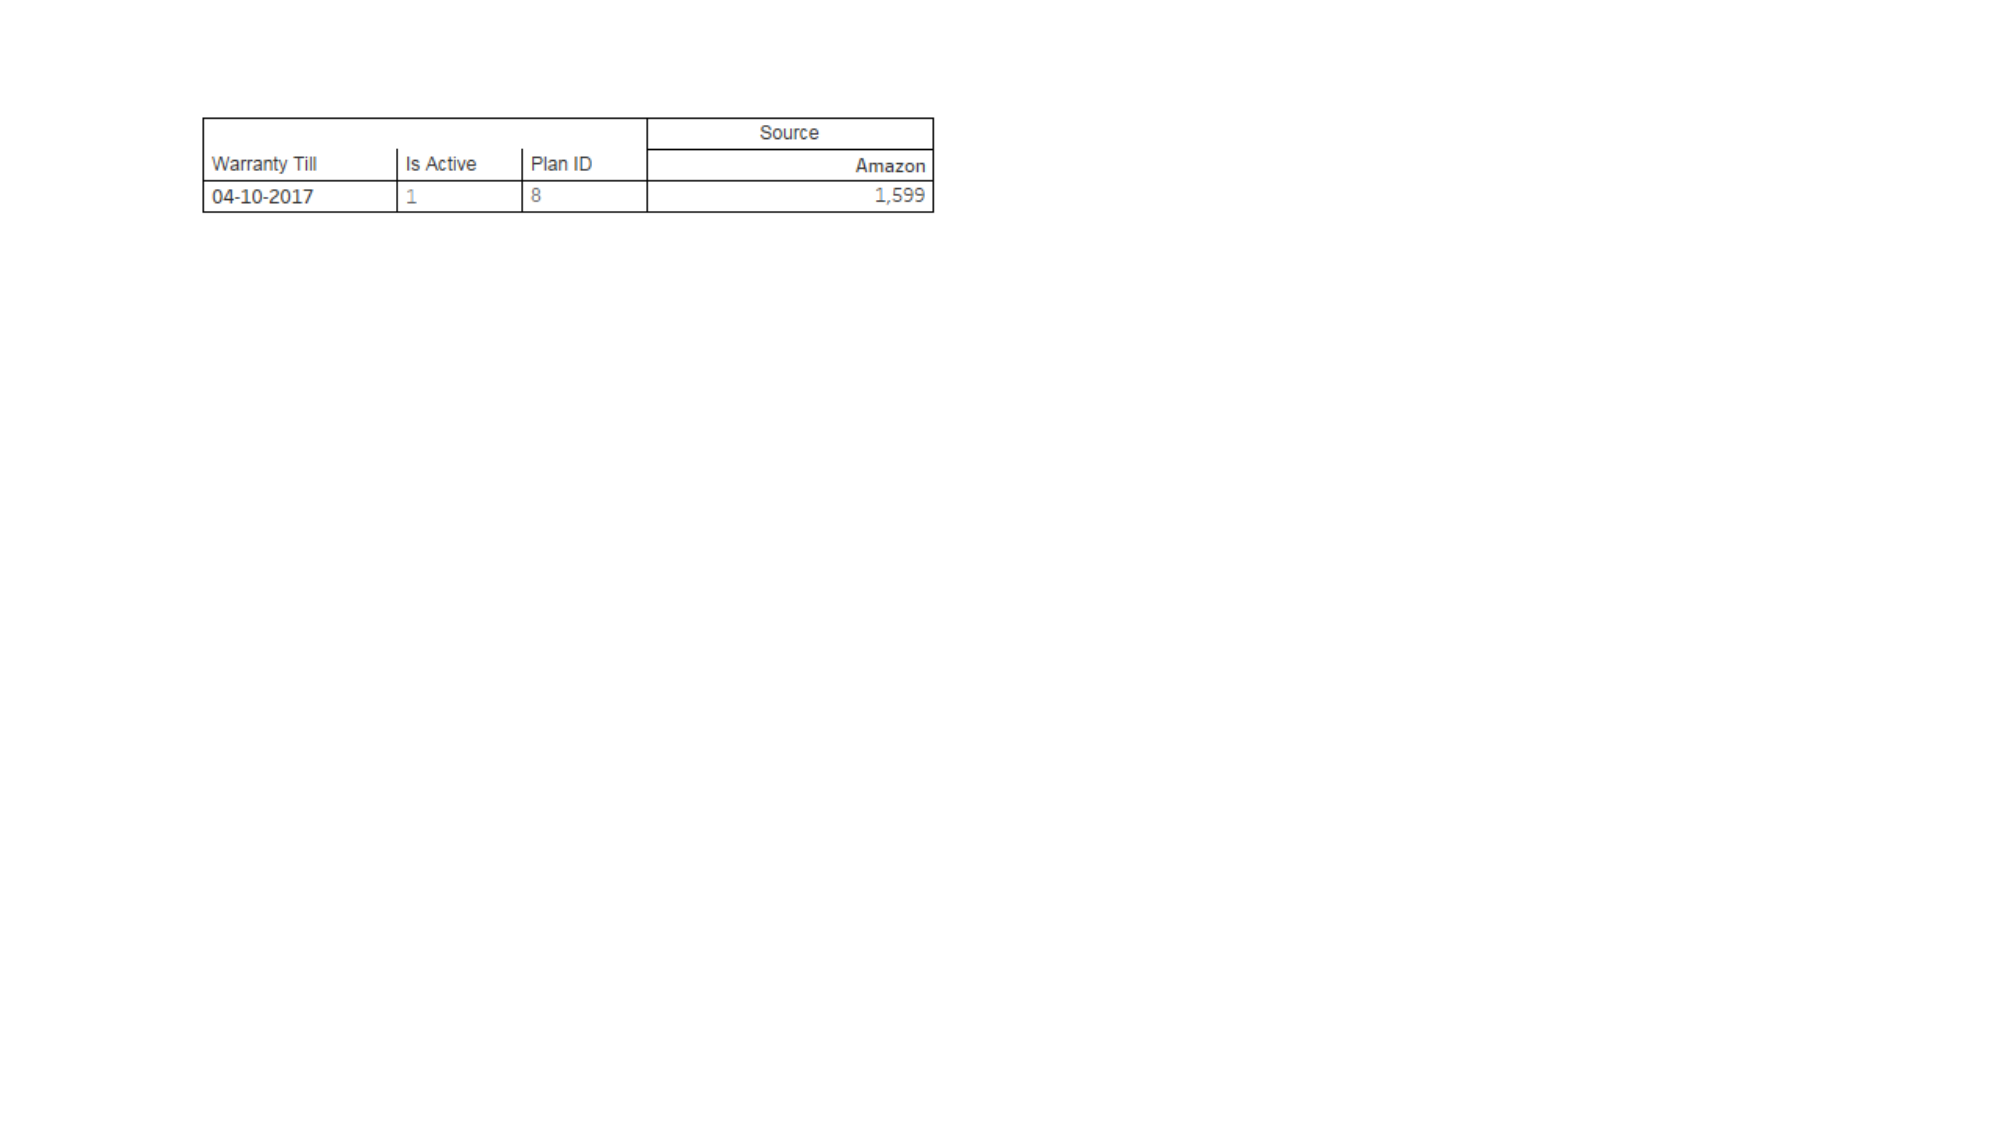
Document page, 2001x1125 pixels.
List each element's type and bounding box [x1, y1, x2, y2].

picture [184, 99, 1816, 1026]
